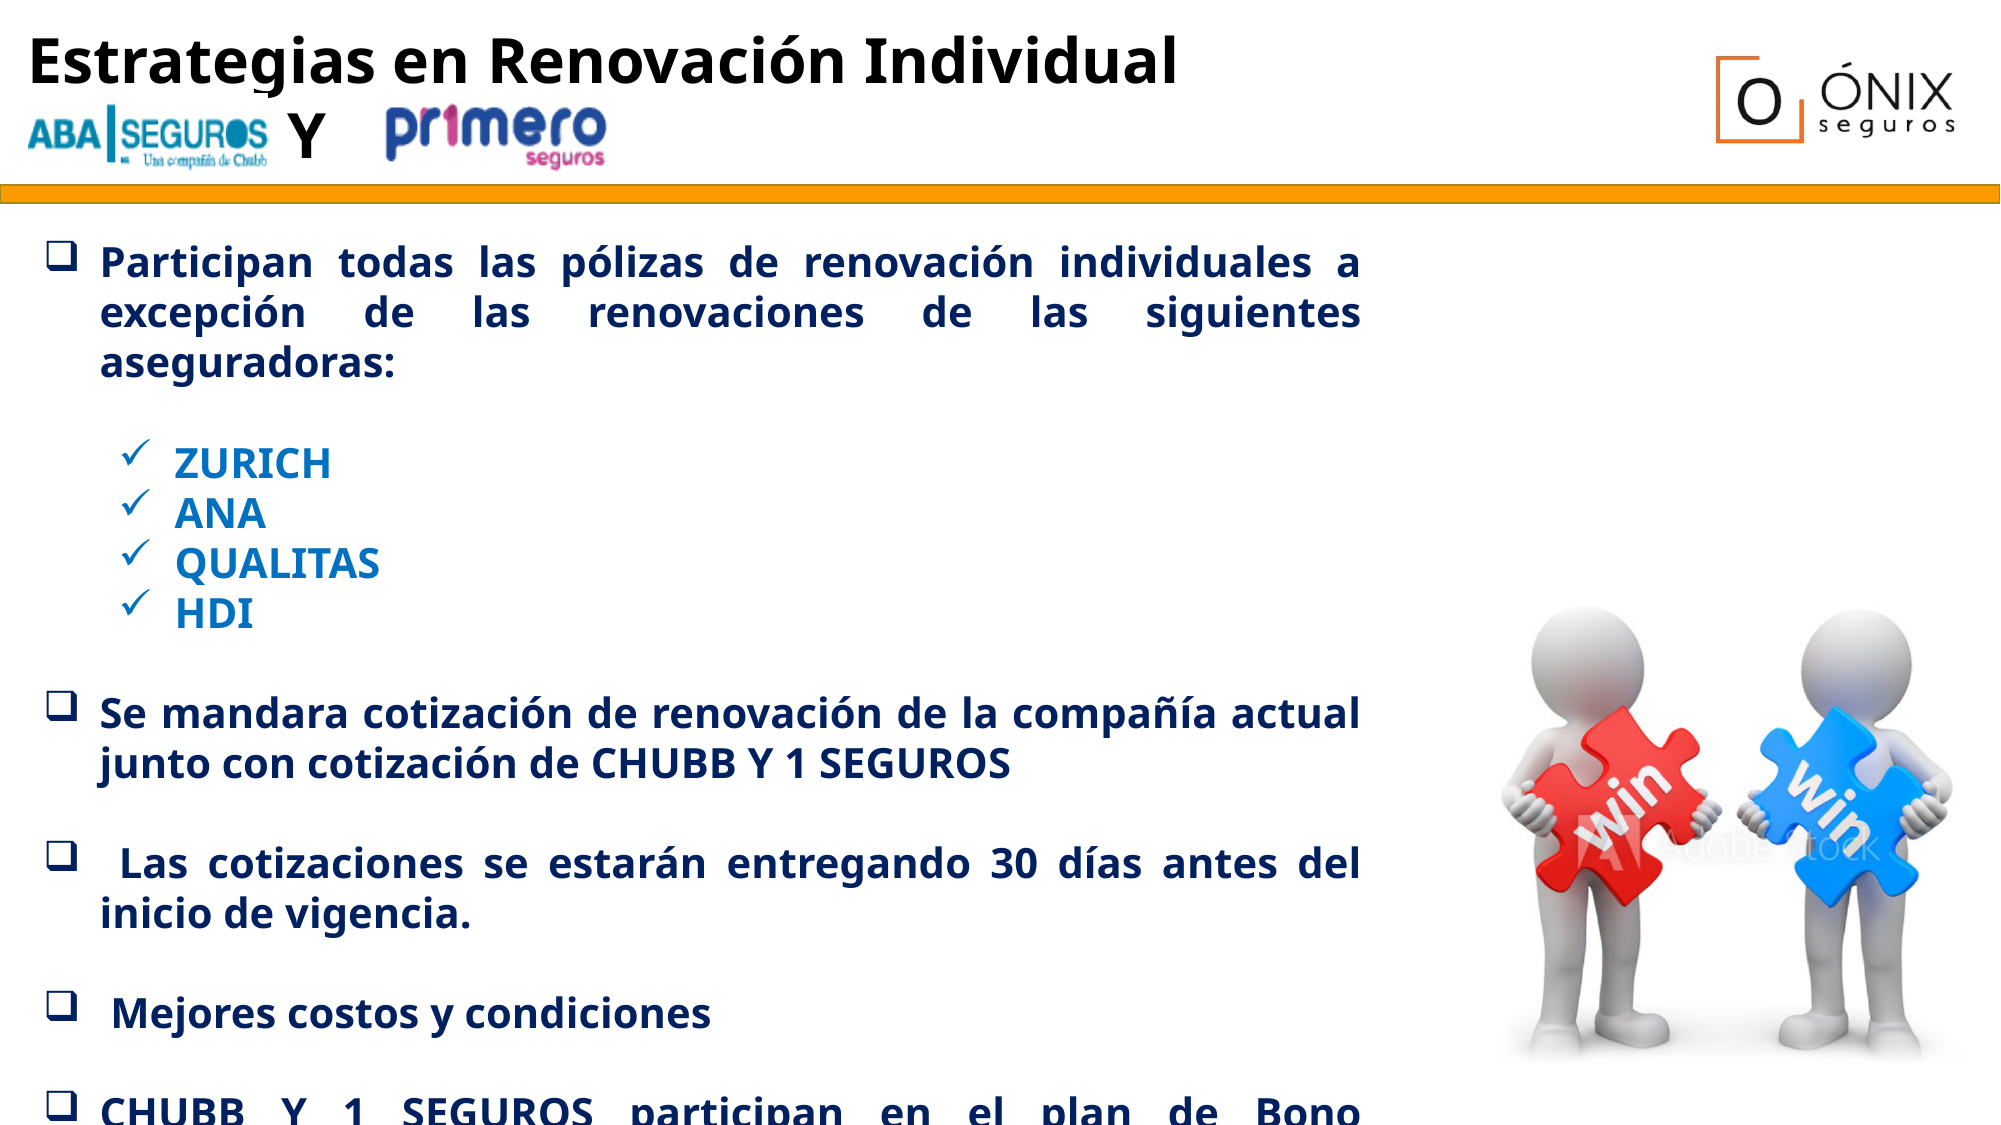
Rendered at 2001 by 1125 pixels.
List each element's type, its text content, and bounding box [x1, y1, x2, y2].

picture [1704, 39, 1970, 160]
text_box Estrategias en Renovación Individual Y [12, 14, 1638, 179]
picture [37, 128, 43, 137]
text_box Participan todas las pólizas de renovación individuales a excepción de las renovaciones de las siguientes aseguradoras: ZURICH ANA QUALITAS HDI Se mandara cotización de renovación de la compañía actual junto con cotización de CHUBB Y 1 SEGUROS Las cotizaciones se estarán entregando 30 días antes del inicio de vigencia. Mejores costos y condiciones CHUBB Y 1 SEGUROS participan en el plan de Bono Trimestral [28, 228, 1377, 1125]
picture [1485, 590, 1970, 1066]
text_box [0, 184, 2000, 204]
picture [28, 92, 269, 182]
picture [375, 93, 616, 183]
